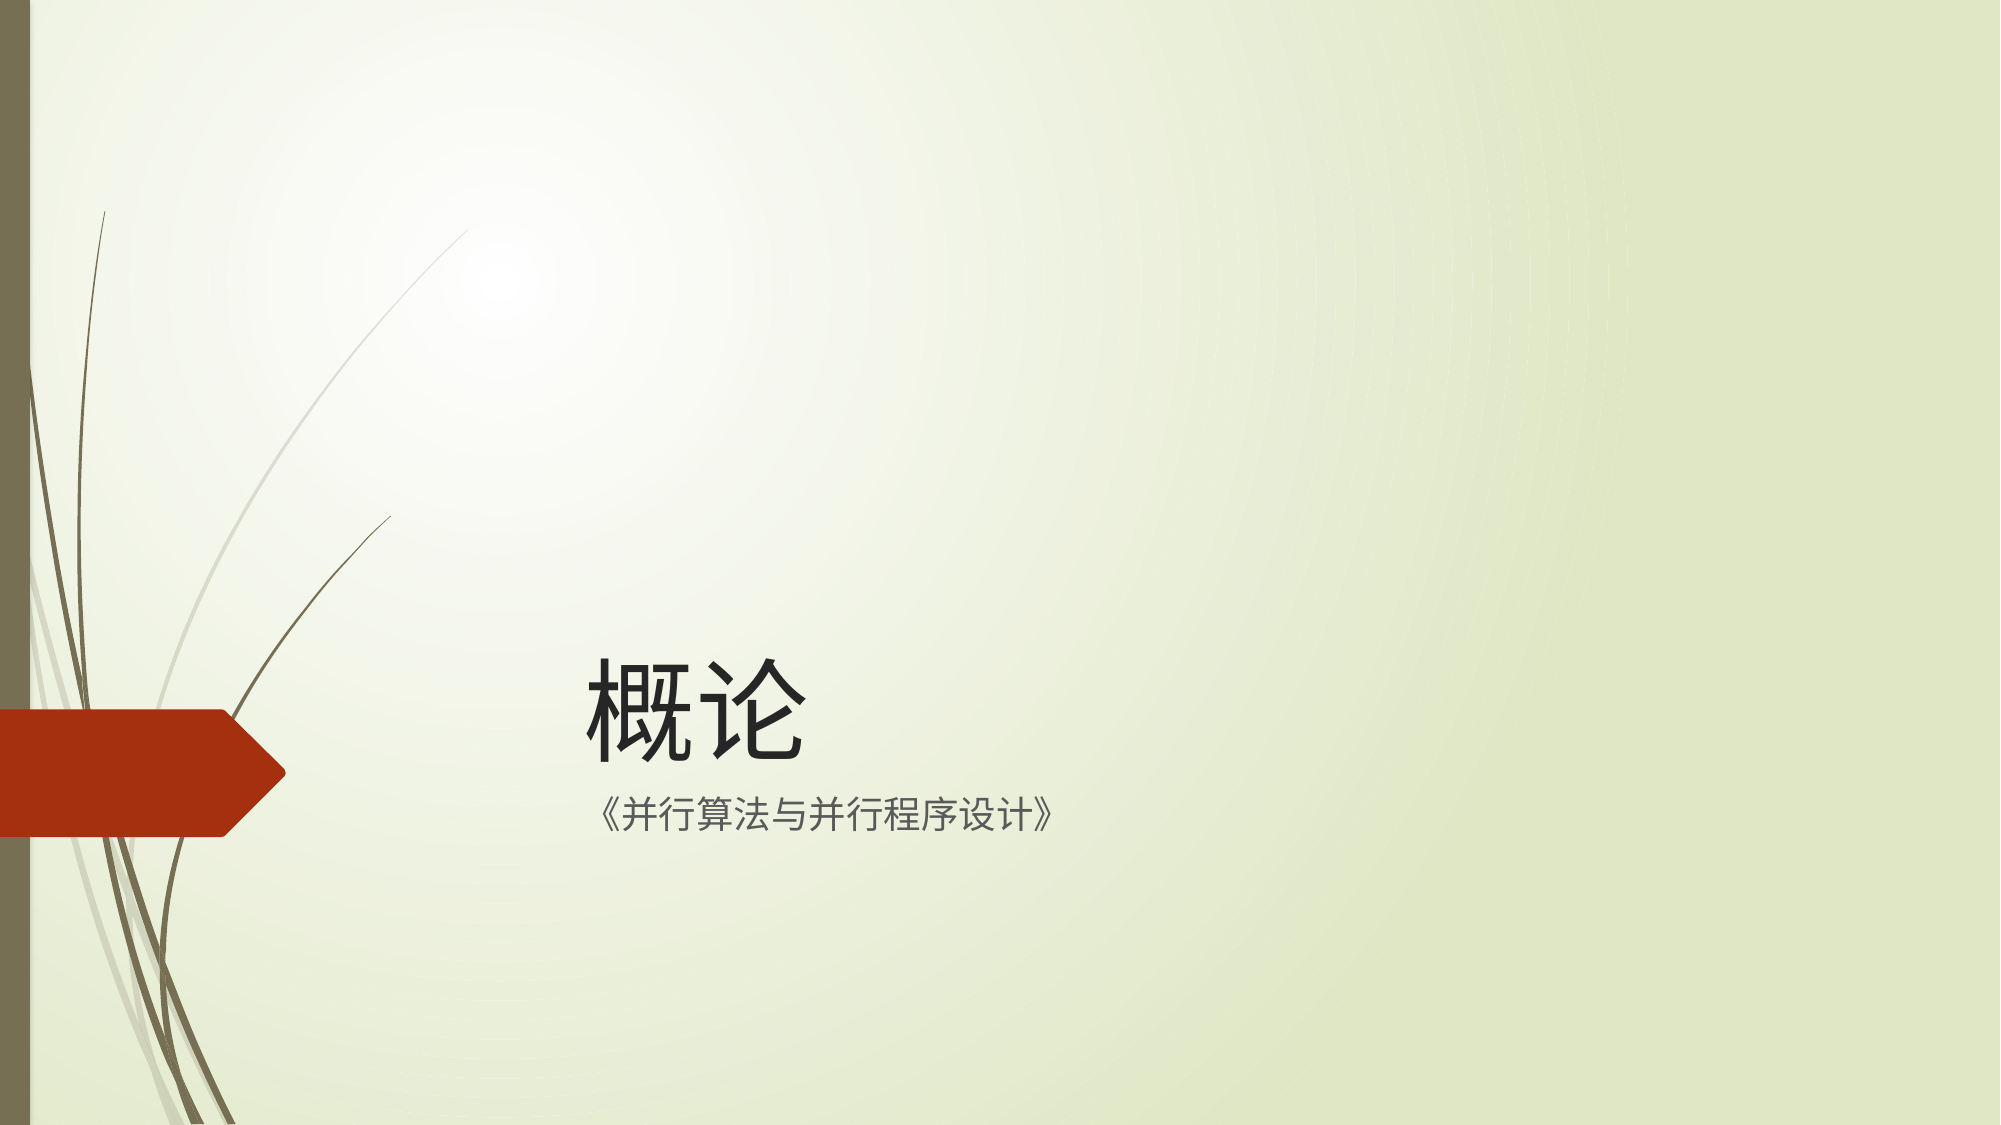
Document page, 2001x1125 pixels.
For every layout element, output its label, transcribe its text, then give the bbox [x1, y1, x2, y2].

subtitle 《并行算法与并行程序设计》 [568, 783, 1652, 969]
title 概论 [568, 412, 1652, 783]
